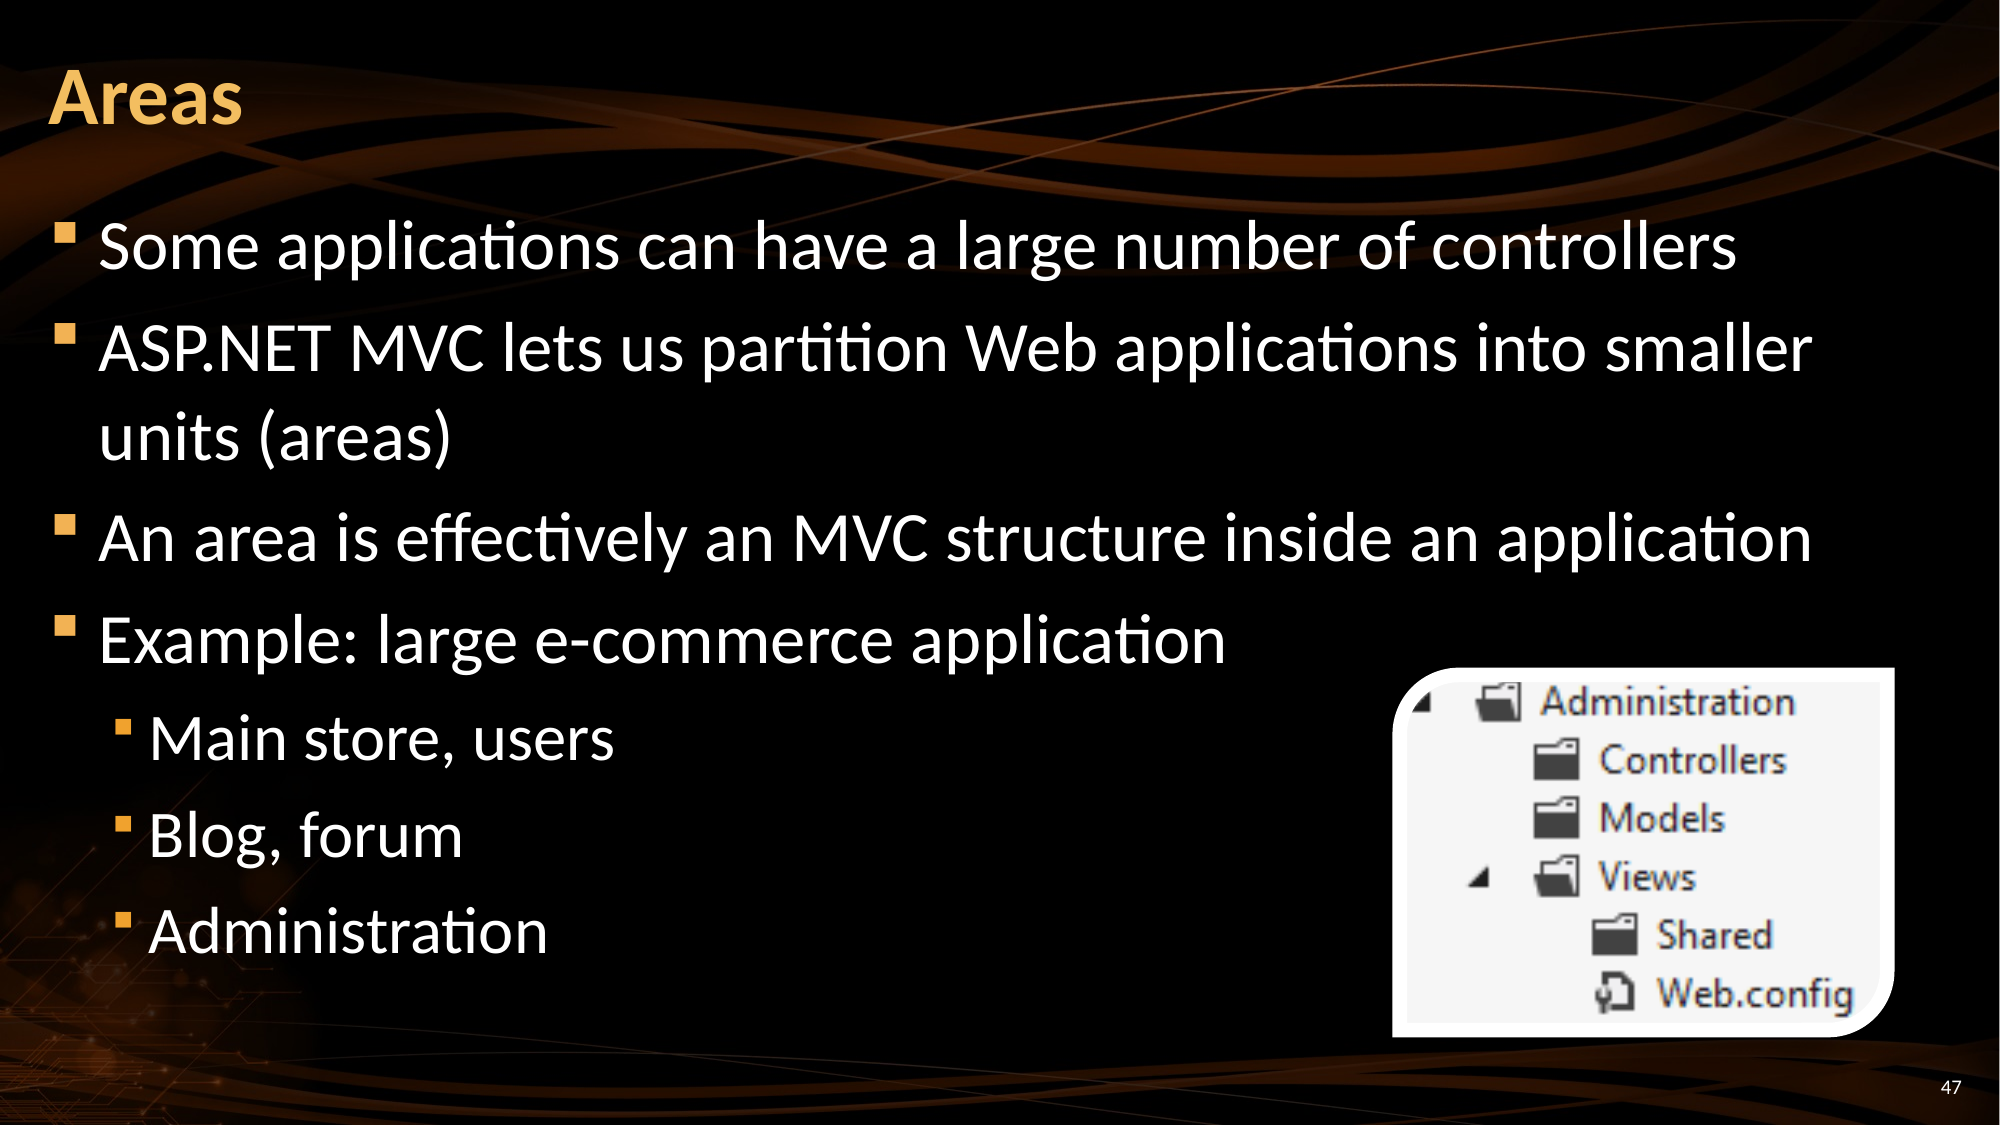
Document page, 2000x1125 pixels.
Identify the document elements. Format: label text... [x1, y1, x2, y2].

picture [0, 0, 2000, 1125]
list Some applications can have a large number of controllers ASP.NET MVC lets us partition Web applications into smaller units (areas) An area is effectively an MVC structure inside an application Example: large e-commerce application Main store, users Blog, forum Administration [31, 188, 1968, 1103]
title Areas [30, 6, 1602, 189]
